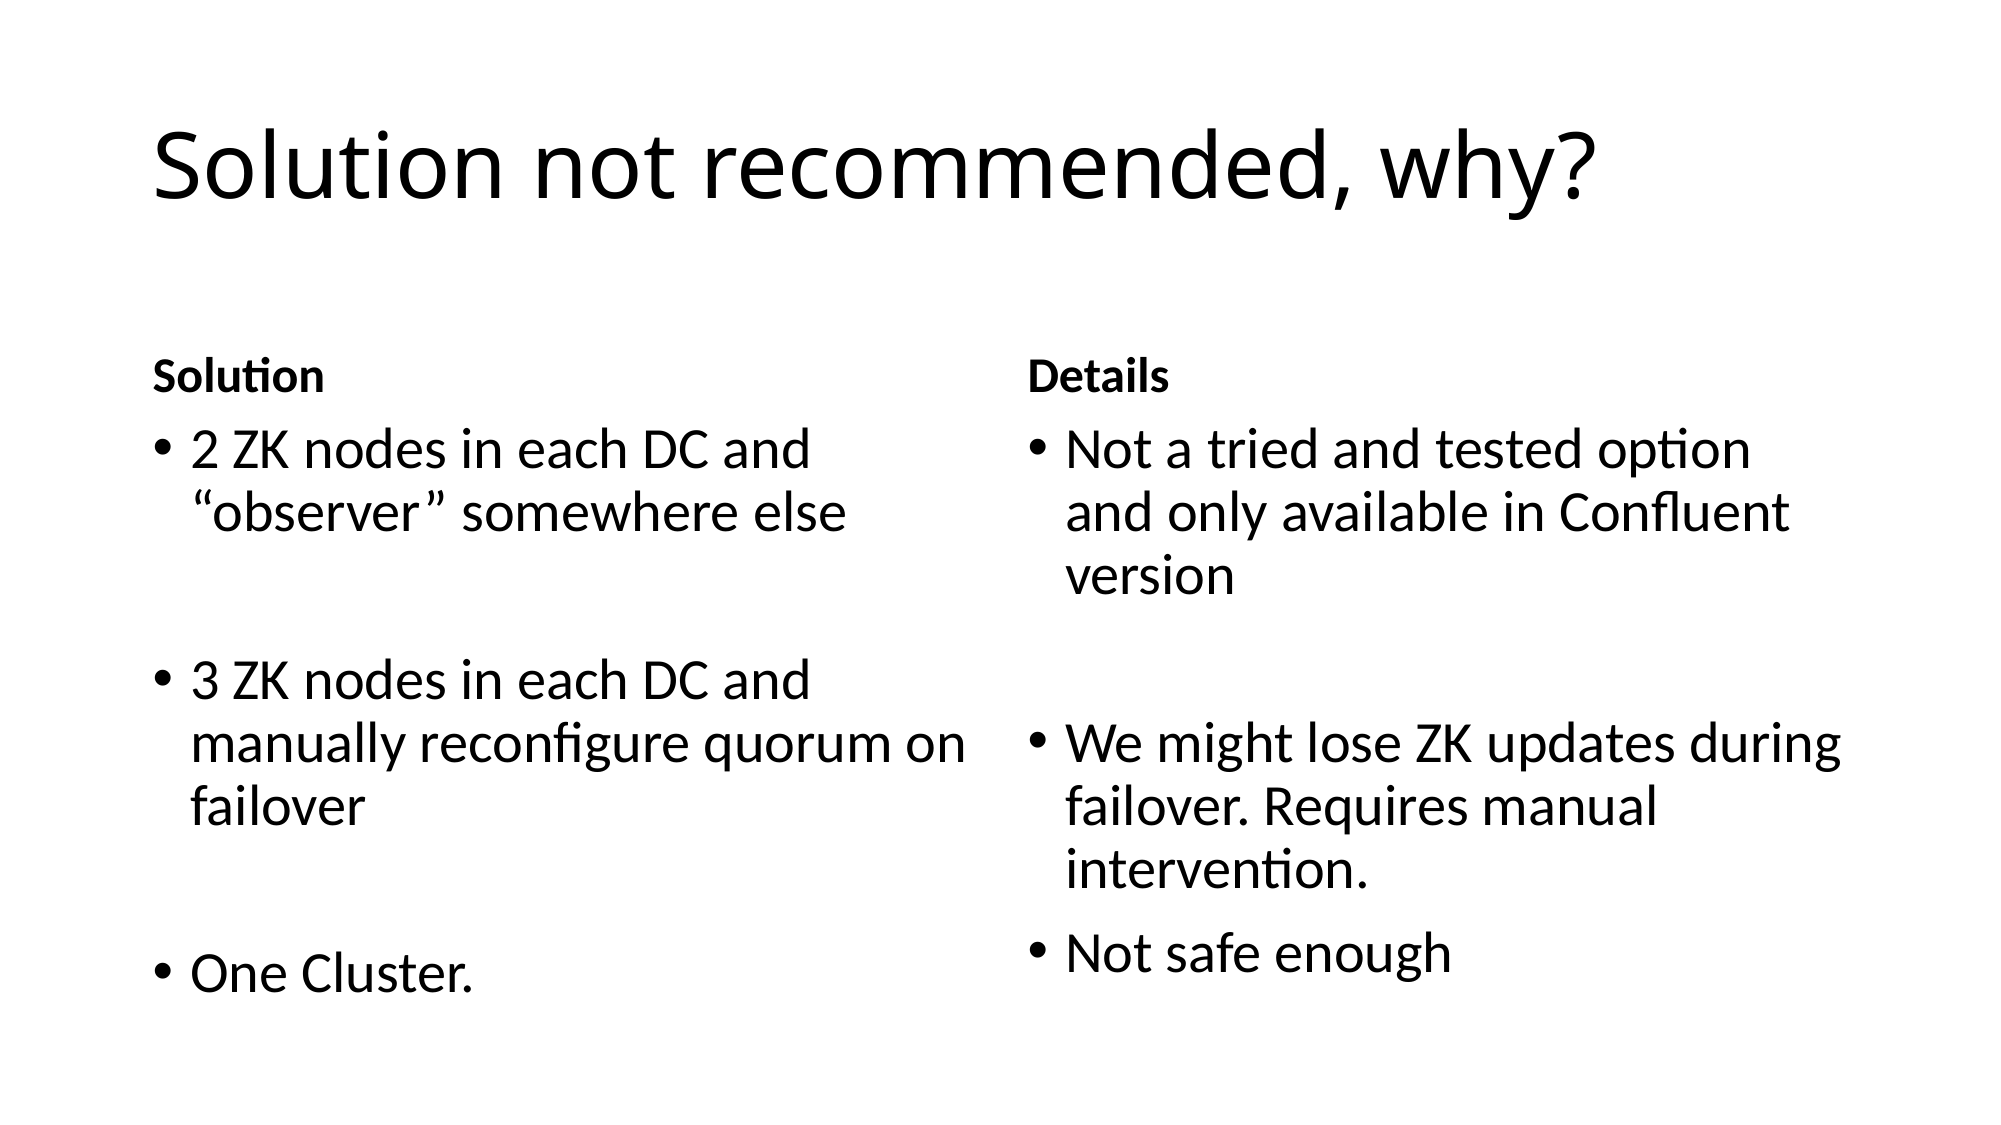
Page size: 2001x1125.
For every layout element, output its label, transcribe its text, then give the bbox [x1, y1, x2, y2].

title Solution not recommended, why? [137, 59, 1863, 278]
list Not a tried and tested option and only available in Confluent version We might lose ZK updates during failover. Requires manual intervention. Not safe enough [1012, 410, 1863, 1016]
list Solution [137, 275, 984, 410]
list Details [1012, 275, 1863, 410]
list 2 ZK nodes in each DC and “observer” somewhere else 3 ZK nodes in each DC and manually reconfigure quorum on failover One Cluster. [137, 410, 984, 1016]
